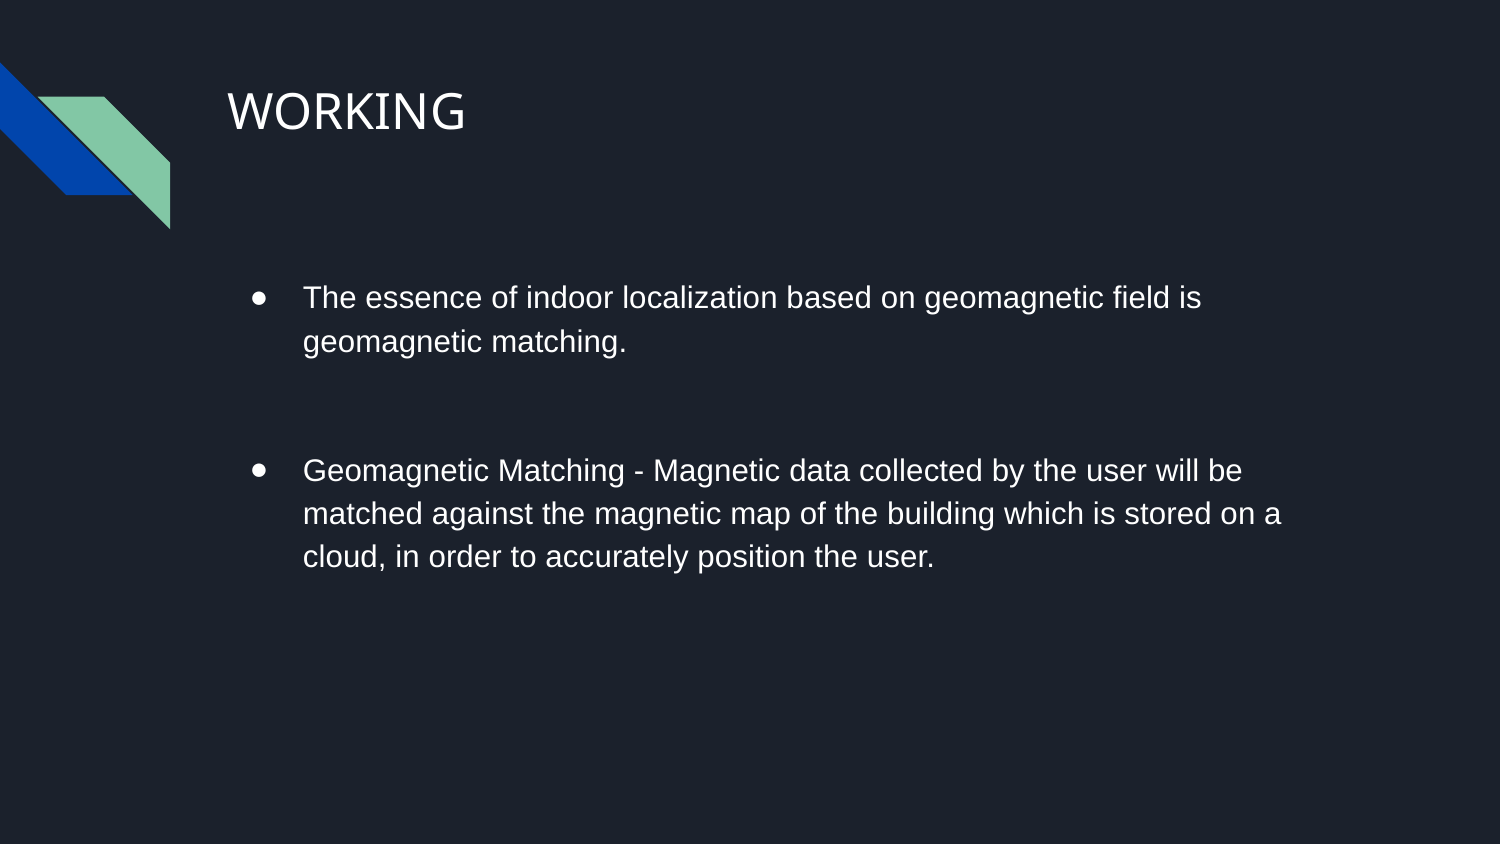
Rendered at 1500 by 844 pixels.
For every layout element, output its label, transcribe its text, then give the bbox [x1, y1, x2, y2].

title WORKING [212, 64, 1368, 215]
list The essence of indoor localization based on geomagnetic field is geomagnetic matching. Geomagnetic Matching - Magnetic data collected by the user will be matched against the magnetic map of the building which is stored on a cloud, in order to accurately position the user. [212, 257, 1368, 735]
